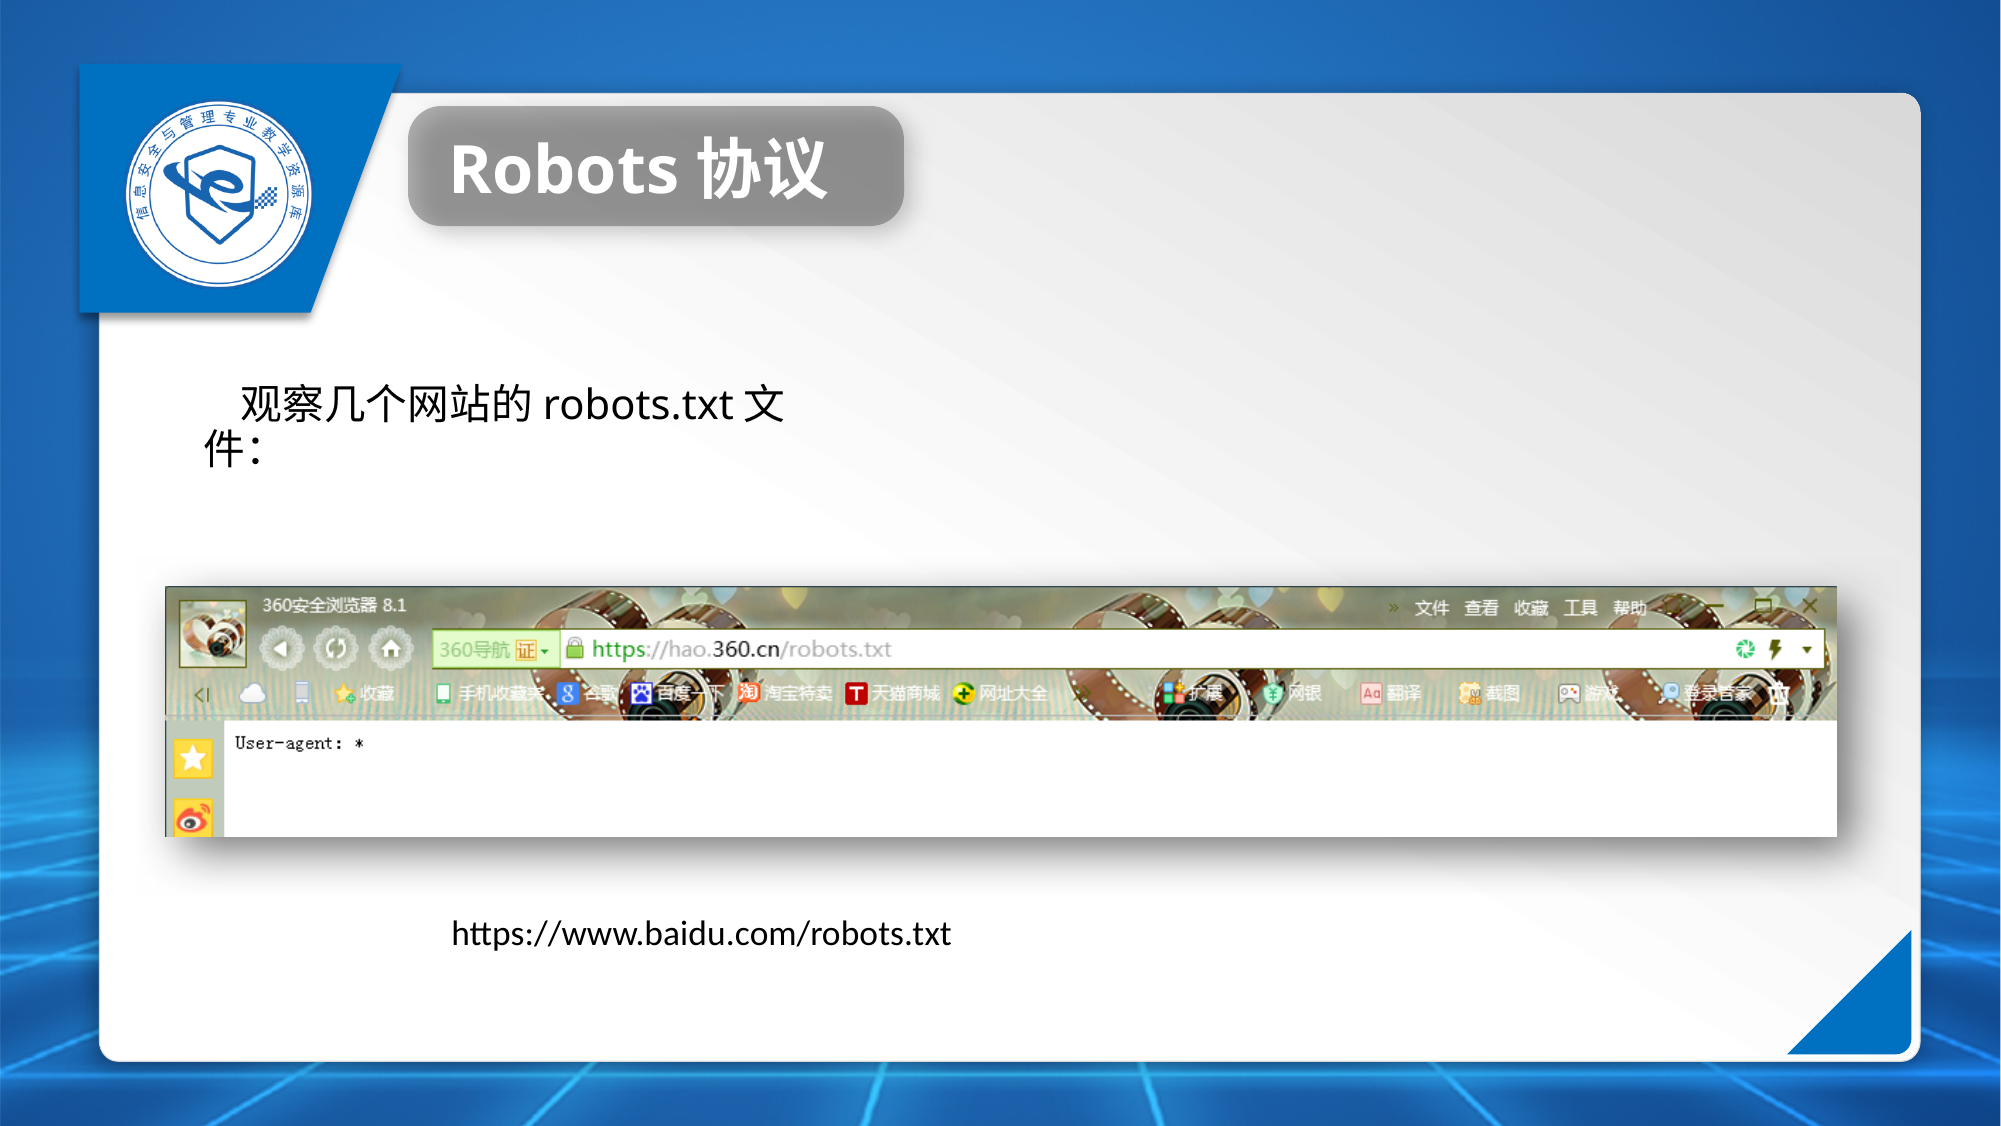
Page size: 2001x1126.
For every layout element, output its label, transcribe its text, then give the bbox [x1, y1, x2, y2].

picture [0, 0, 2001, 1126]
text_box https://www.baidu.com/robots.txt [436, 902, 1246, 961]
text_box 观察几个网站的robots.txt文件： [151, 376, 810, 436]
text_box Robots协议 [433, 118, 844, 214]
text_box [406, 104, 906, 228]
